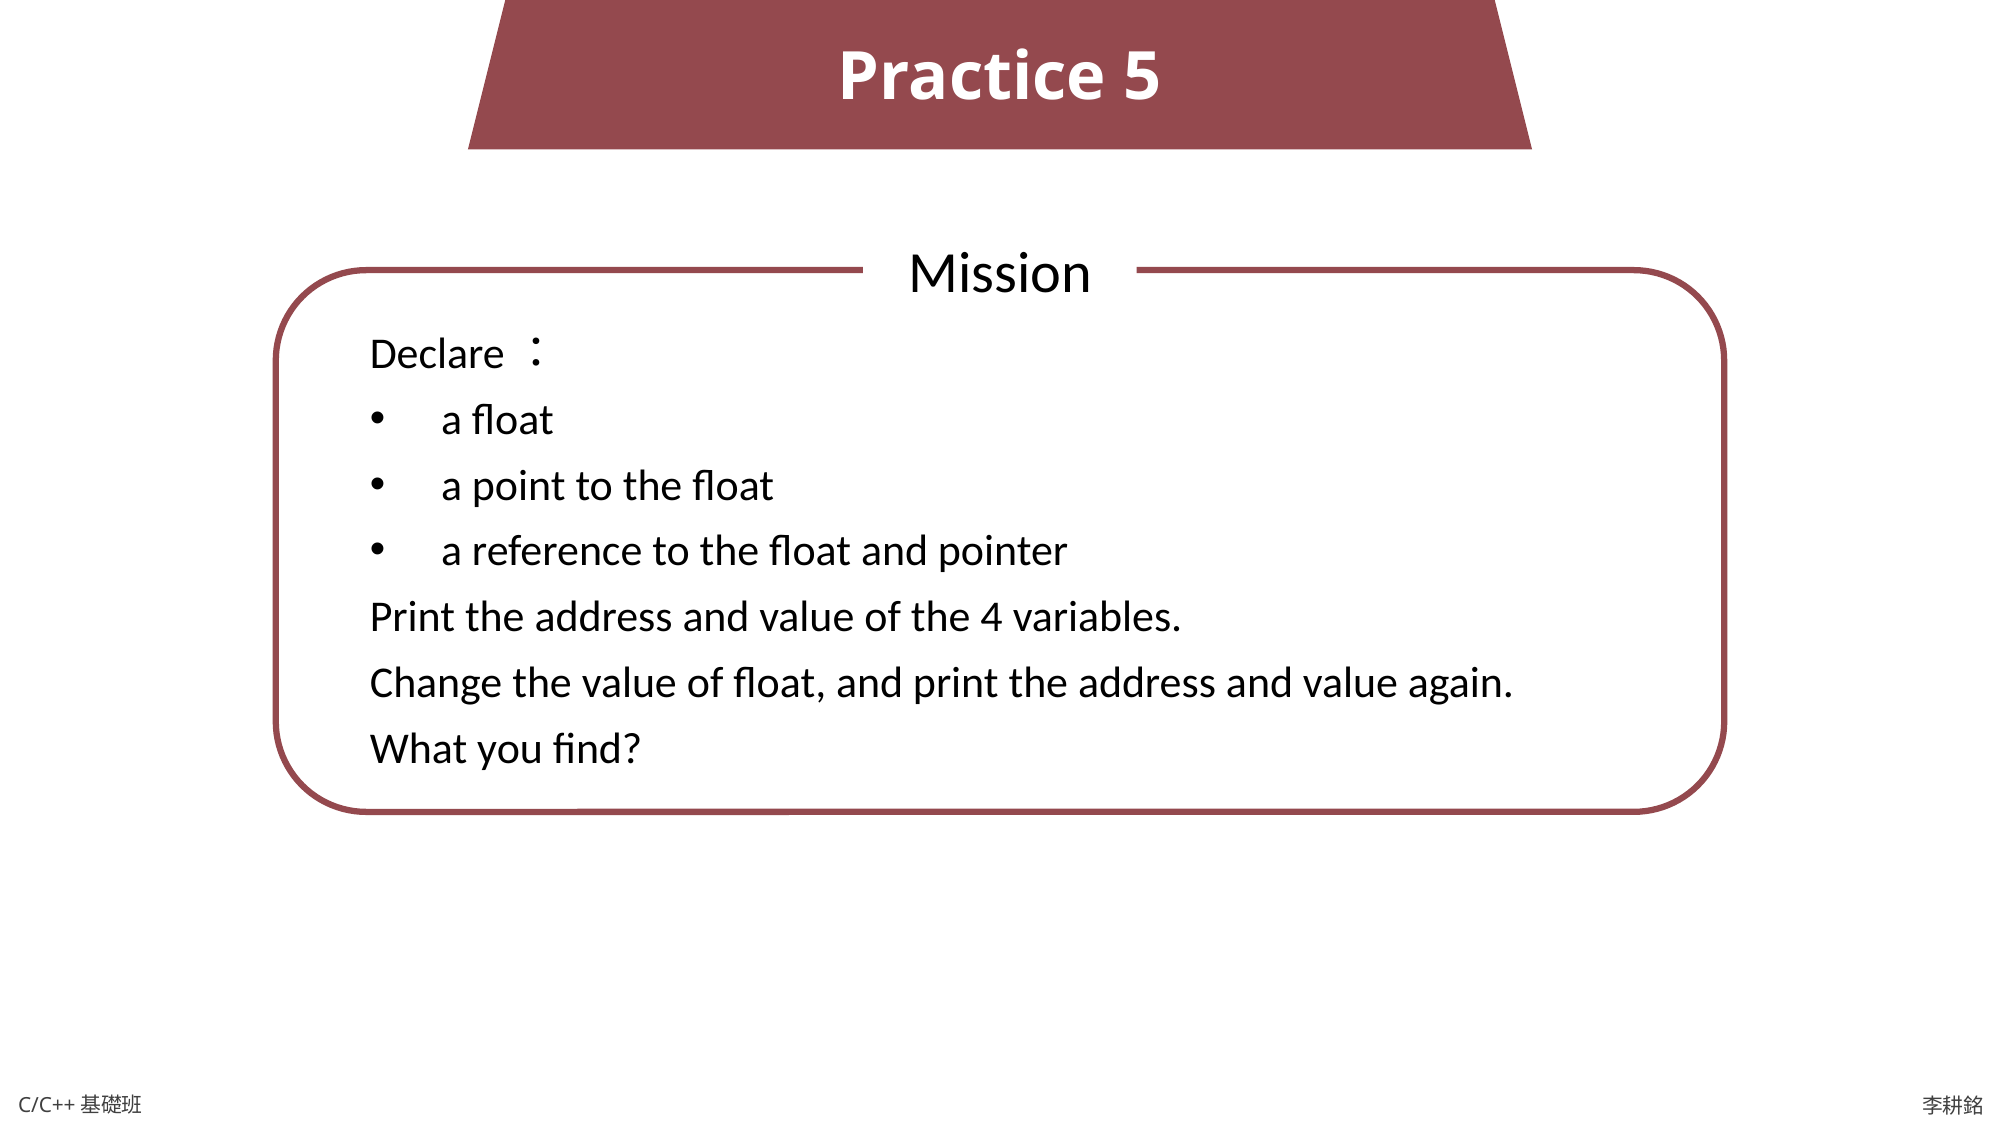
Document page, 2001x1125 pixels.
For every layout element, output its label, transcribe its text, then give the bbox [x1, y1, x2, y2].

text_box [466, 0, 1534, 151]
text_box Mission [863, 227, 1137, 312]
text_box 李耕銘 [1907, 1084, 2000, 1125]
text_box Practice 5 [823, 25, 1177, 120]
text_box [274, 269, 1726, 813]
text_box C/C++基礎班 [3, 1084, 158, 1125]
